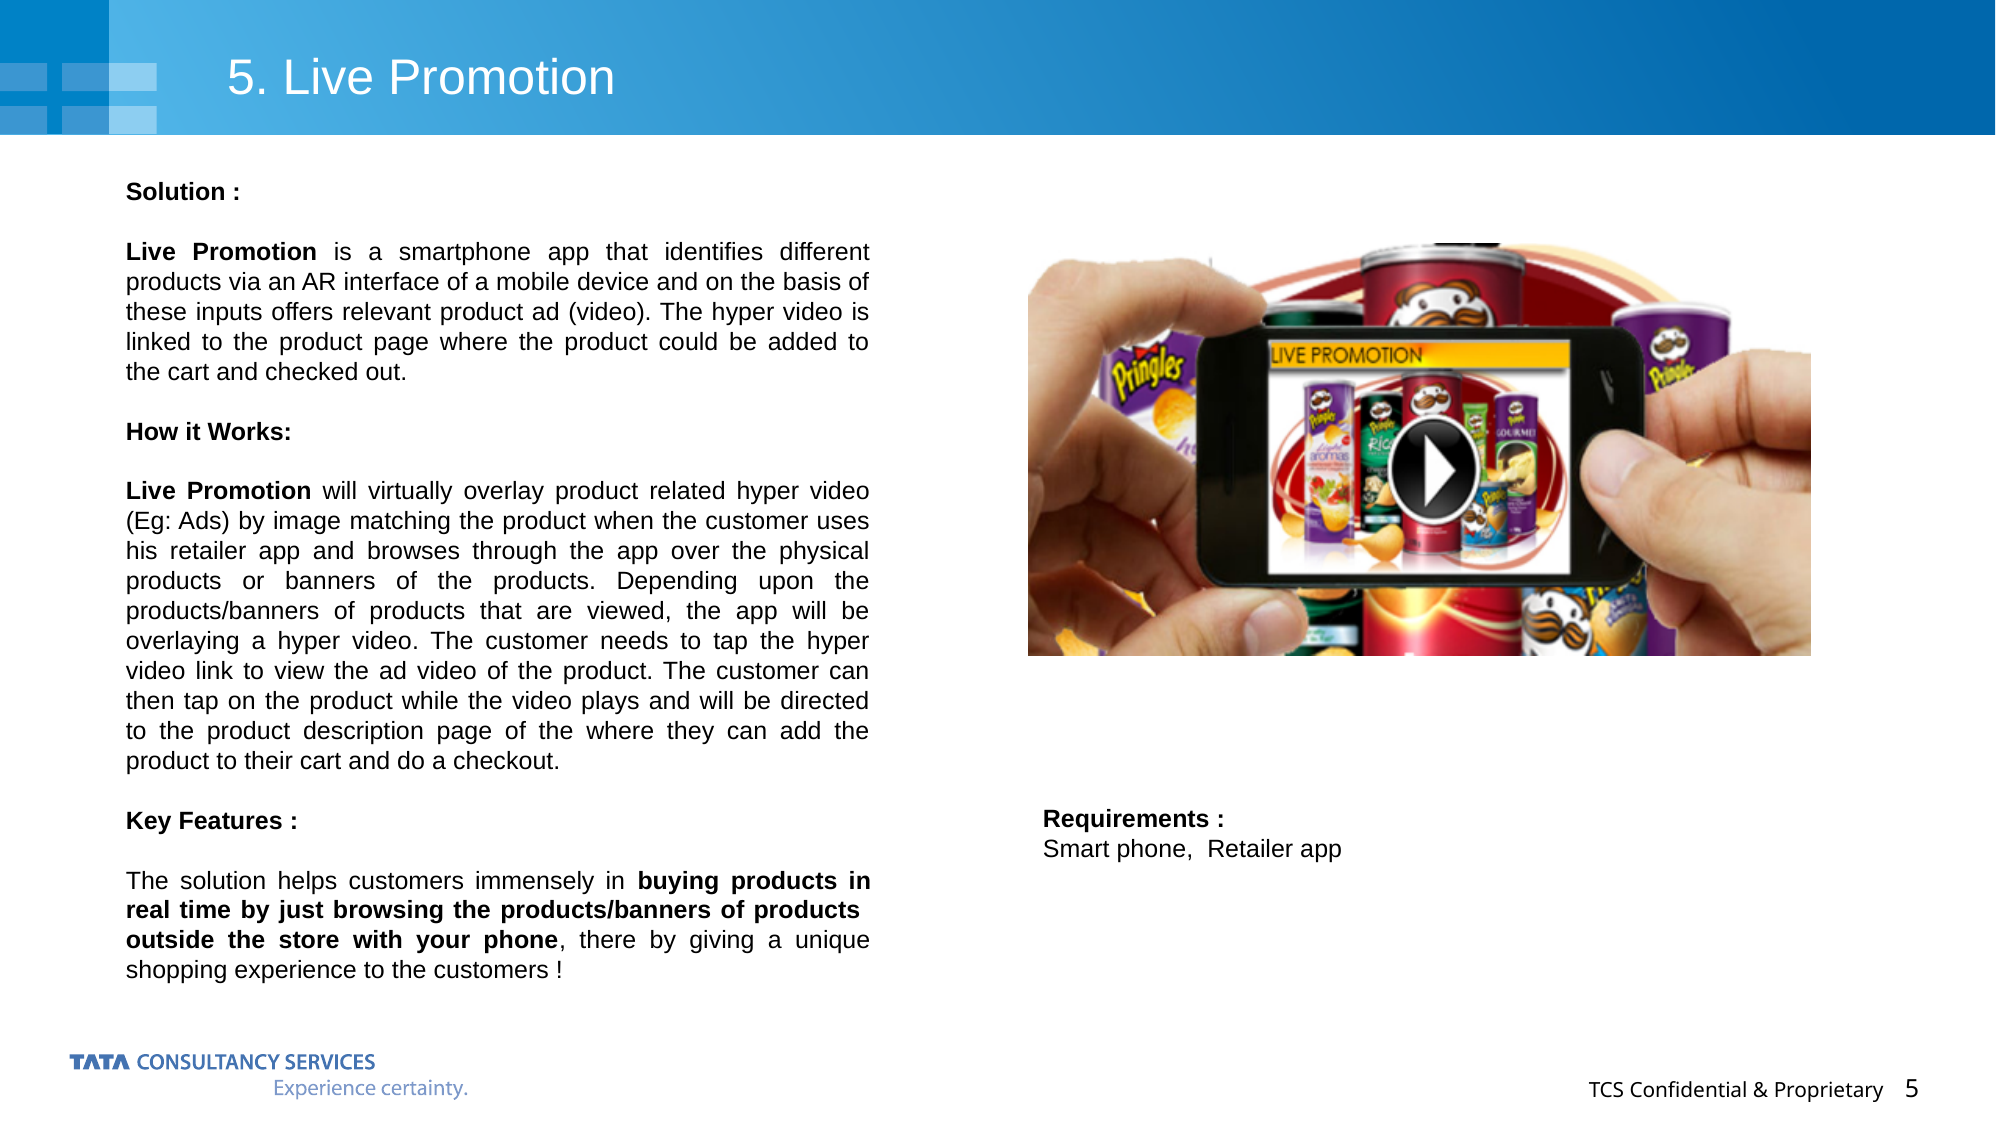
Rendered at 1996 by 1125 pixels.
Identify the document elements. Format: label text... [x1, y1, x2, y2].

picture [1027, 243, 1811, 657]
text_box Requirements : Smart phone, Retailer app [1028, 795, 1489, 871]
text_box 5. Live Promotion [212, 37, 900, 113]
text_box Solution : Live Promotion is a smartphone app that identifies different products via an AR interface of a mobile device and on the basis of these inputs offers relevant product ad (video). The hyper video is linked to the product page where the product could be added to the cart and checked out. How it Works: Live Promotion will virtually overlay product related hyper video (Eg: Ads) by image matching the product when the customer uses his retailer app and browses through the app over the physical products or banners of the products. Depending upon the products/banners of products that are viewed, the app will be overlaying a hyper video. The customer needs to tap the hyper video link to view the ad video of the product. The customer can then tap on the product while the video plays and will be directed to the product description page of the where they can add the product to their cart and do a checkout. Key Features : The solution helps customers immensely in buying products in real time by just browsing the products/banners of products outside the store with your phone, there by giving a unique shopping experience to the customers ! [111, 168, 887, 992]
